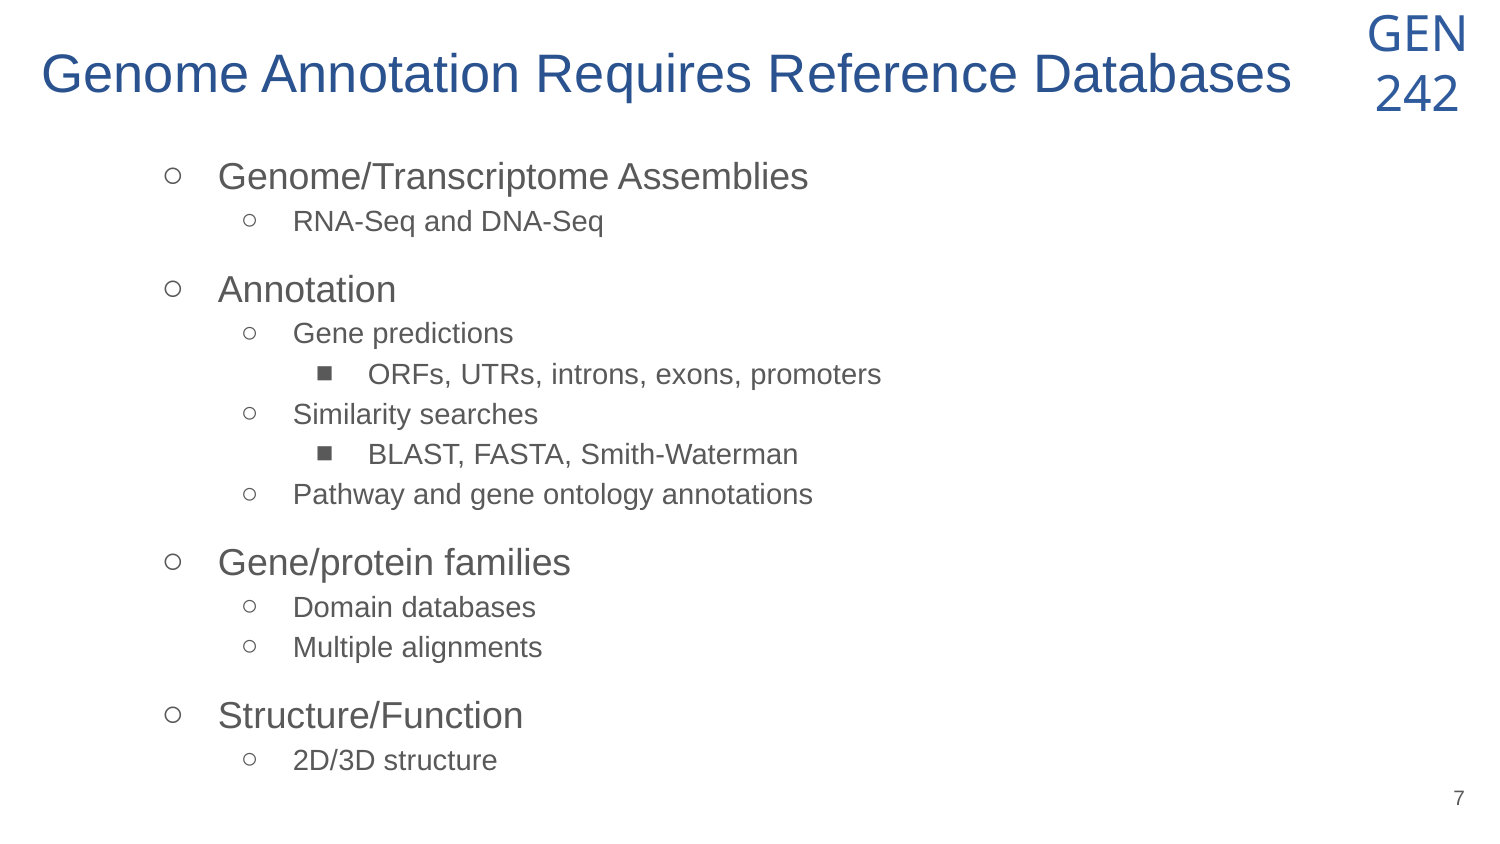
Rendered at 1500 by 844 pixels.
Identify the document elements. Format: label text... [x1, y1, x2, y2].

list Genome/Transcriptome Assemblies RNA-Seq and DNA-Seq Annotation Gene predictions ORFs, UTRs, introns, exons, promoters Similarity searches BLAST, FASTA, Smith-Waterman Pathway and gene ontology annotations Gene/protein families Domain databases Multiple alignments Structure/Function 2D/3D structure [127, 130, 1500, 691]
slide_number ‹#› [1389, 764, 1480, 830]
title Genome Annotation Requires Reference Databases [26, 23, 1424, 117]
